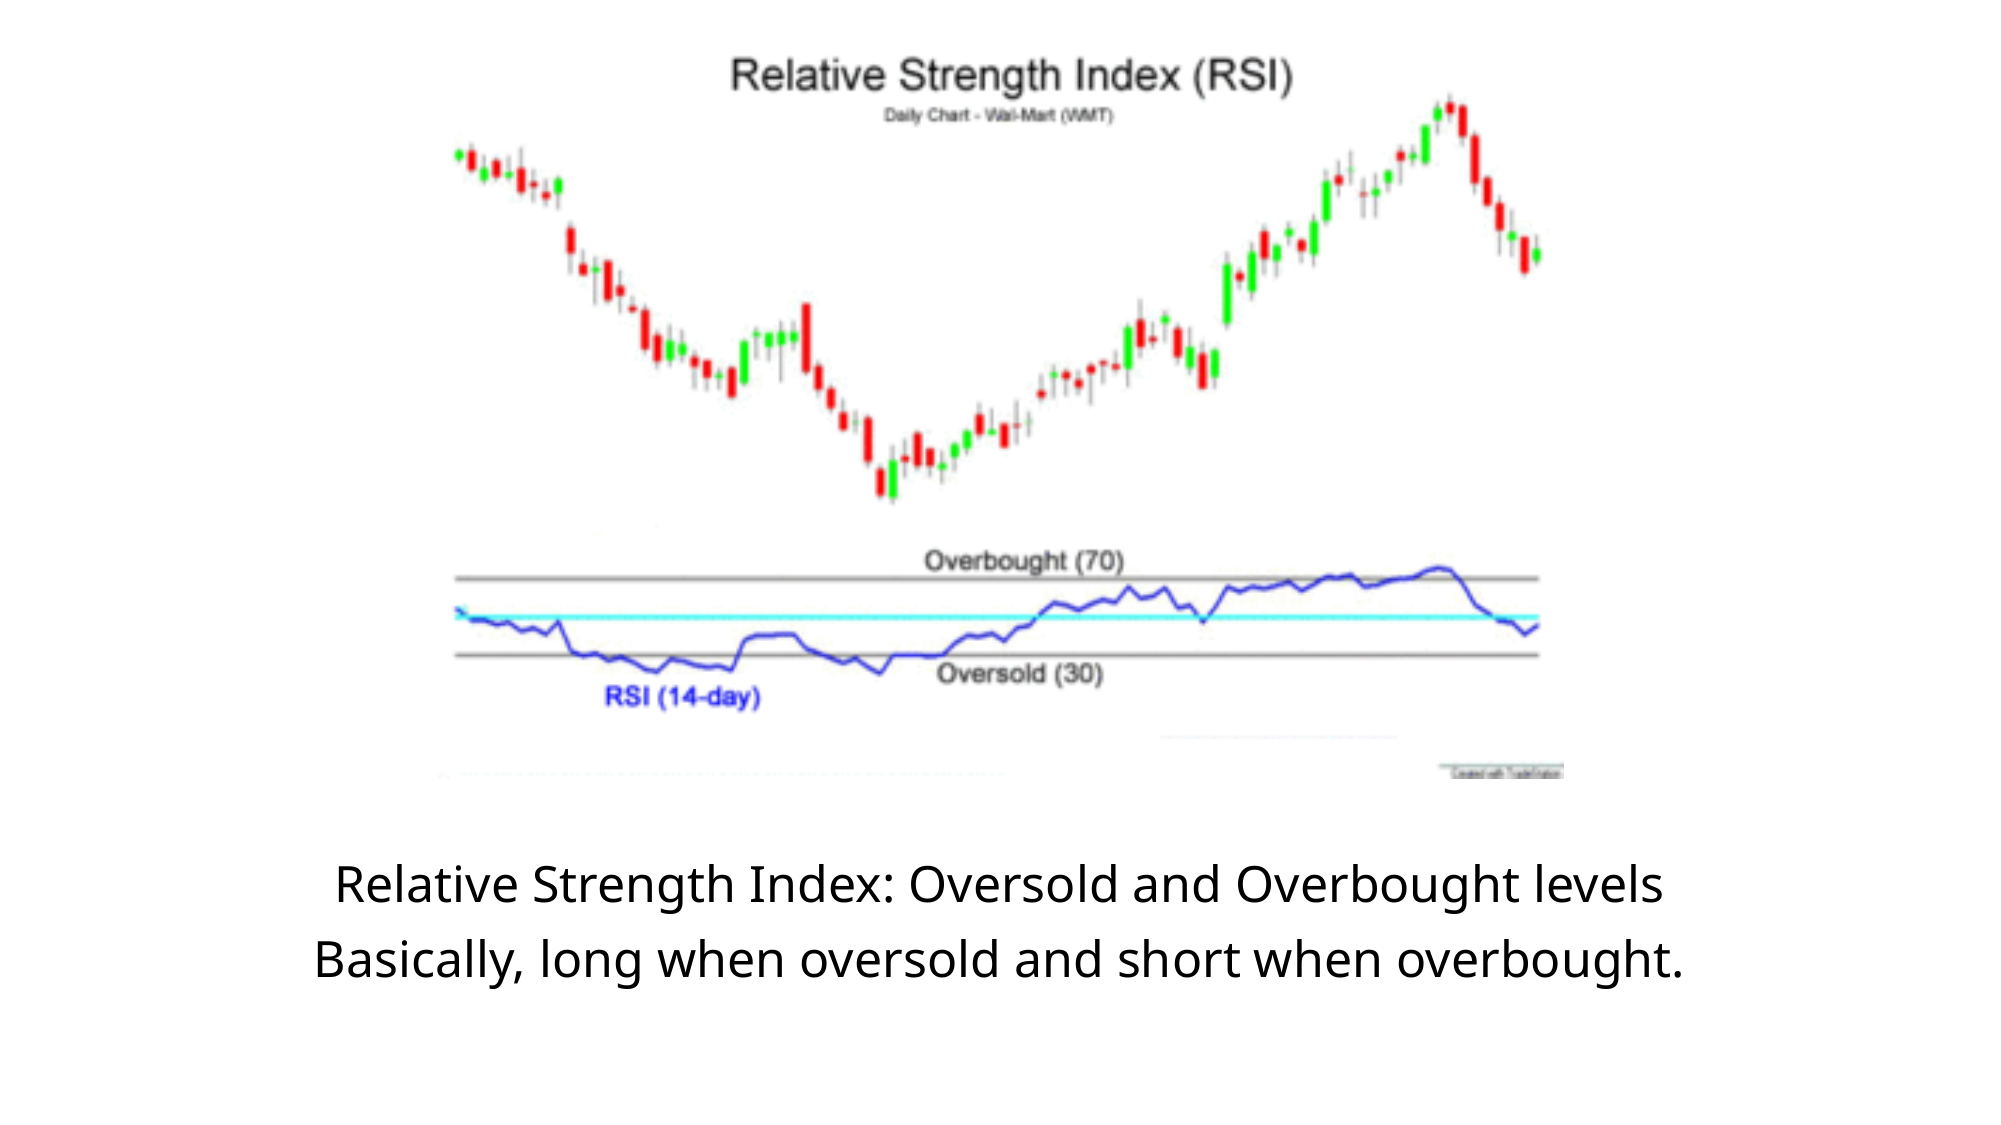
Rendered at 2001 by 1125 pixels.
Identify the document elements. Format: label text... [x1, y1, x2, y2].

picture [436, 49, 1564, 780]
text_box Relative Strength Index: Oversold and Overbought levels Basically, long when oversold and short when overbought. [0, 851, 2000, 1125]
